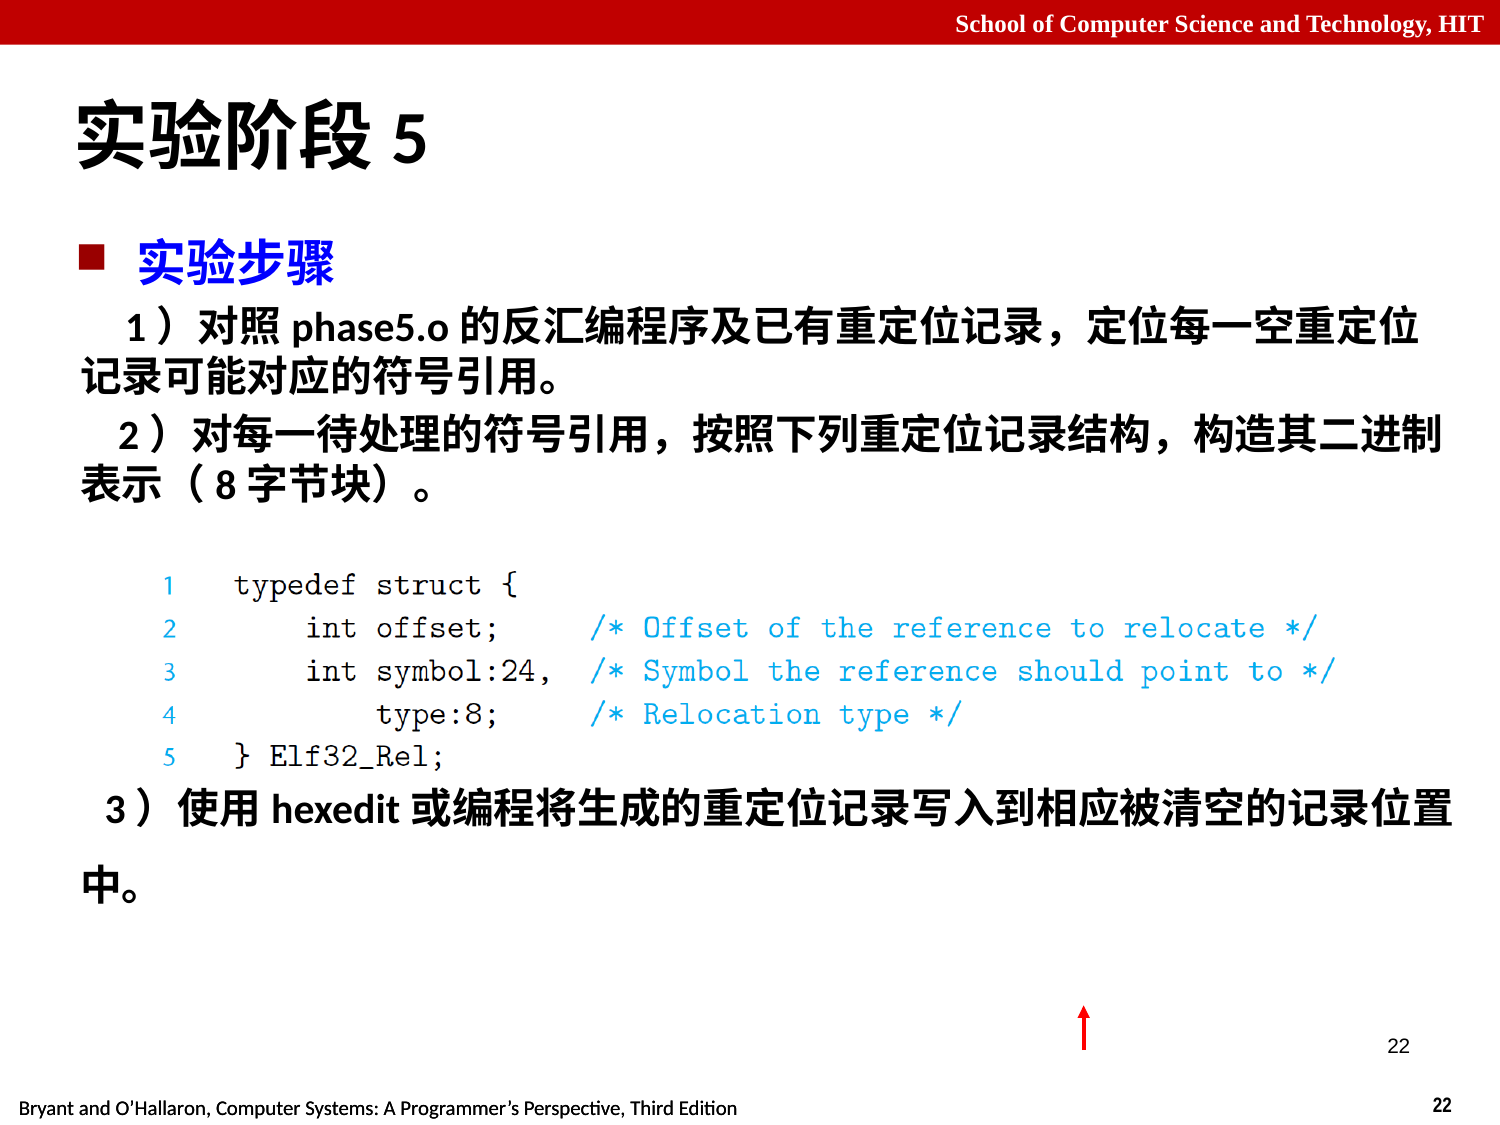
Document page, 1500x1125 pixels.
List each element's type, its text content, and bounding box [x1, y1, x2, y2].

picture [150, 562, 1349, 780]
text_box 22 [1074, 1040, 1425, 1100]
list 实验步骤 1）对照phase5.o的反汇编程序及已有重定位记录，定位每一空重定位记录可能对应的符号引用。 2）对每一待处理的符号引用，按照下列重定位记录结构，构造其二进制表示（8字节块）。 3）使用hexedit或编程将生成的重定位记录写入到相应被清空的记录位置中。 [64, 223, 1476, 1040]
title 实验阶段5 [58, 71, 1500, 197]
